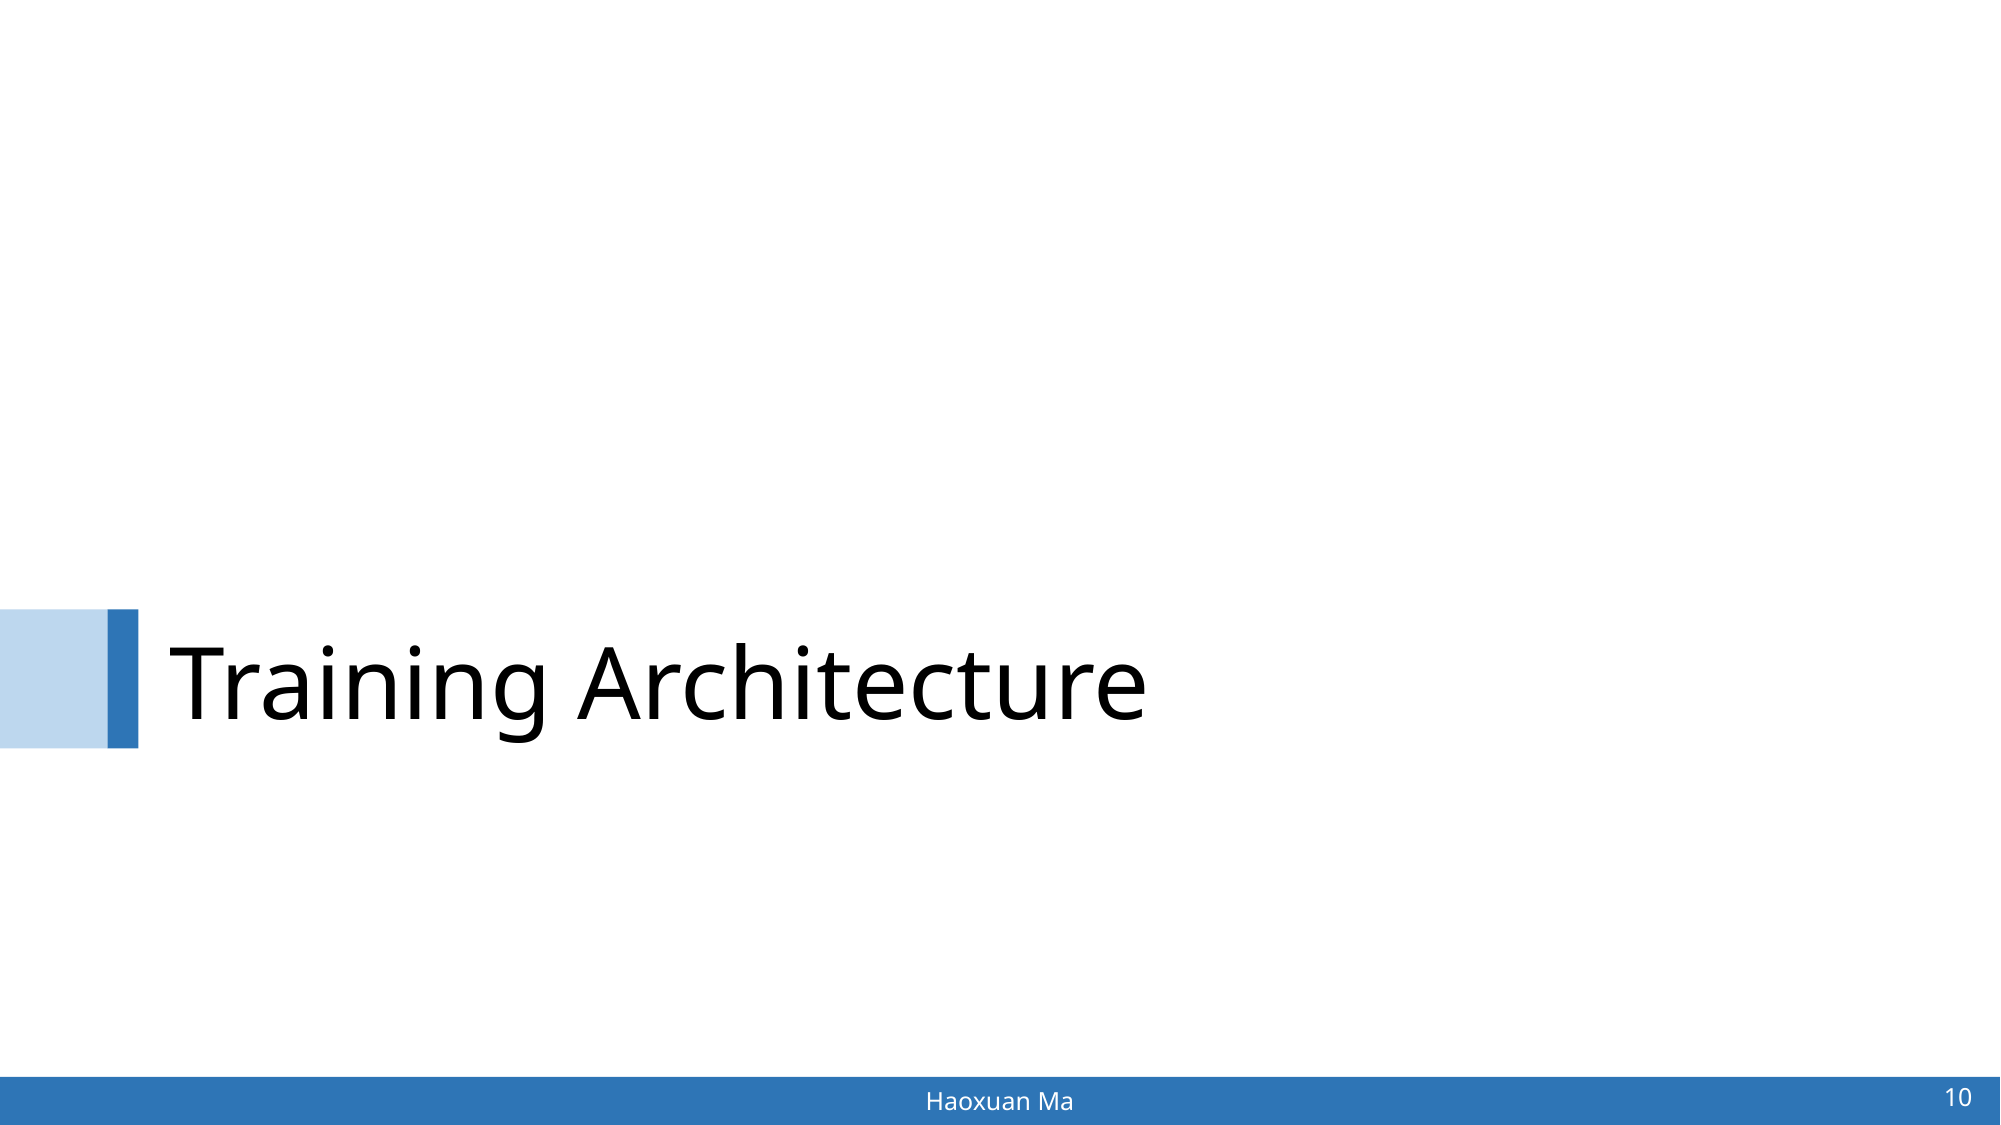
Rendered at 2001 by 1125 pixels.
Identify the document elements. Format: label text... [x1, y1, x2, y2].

slide_number 10 [1887, 1073, 1988, 1124]
title Training Architecture [154, 280, 1862, 749]
footer Haoxuan Ma [662, 1077, 1338, 1124]
